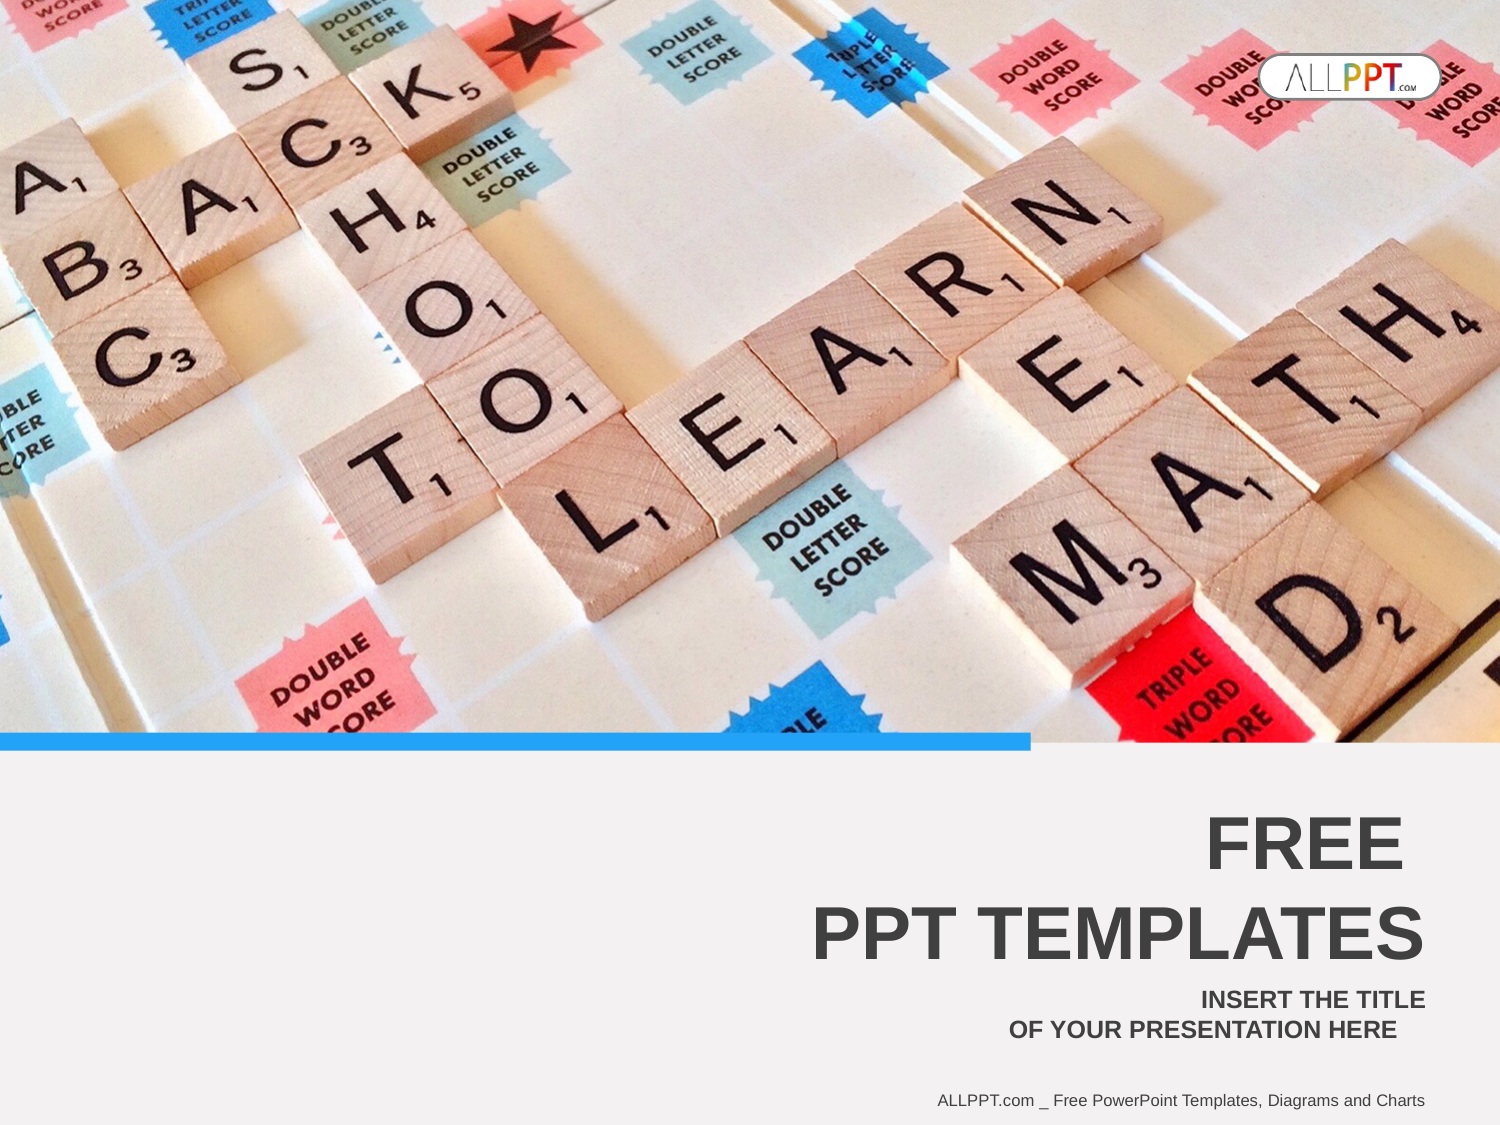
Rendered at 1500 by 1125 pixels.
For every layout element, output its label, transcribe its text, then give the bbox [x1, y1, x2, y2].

text_box INSERT THE TITLE OF YOUR PRESENTATION HERE [655, 982, 1441, 1051]
text_box ALLPPT.com _ Free PowerPoint Templates, Diagrams and Charts [0, 1082, 1441, 1117]
text_box FREE PPT TEMPLATES [655, 786, 1441, 982]
picture [0, 0, 1500, 1125]
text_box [1258, 54, 1442, 100]
